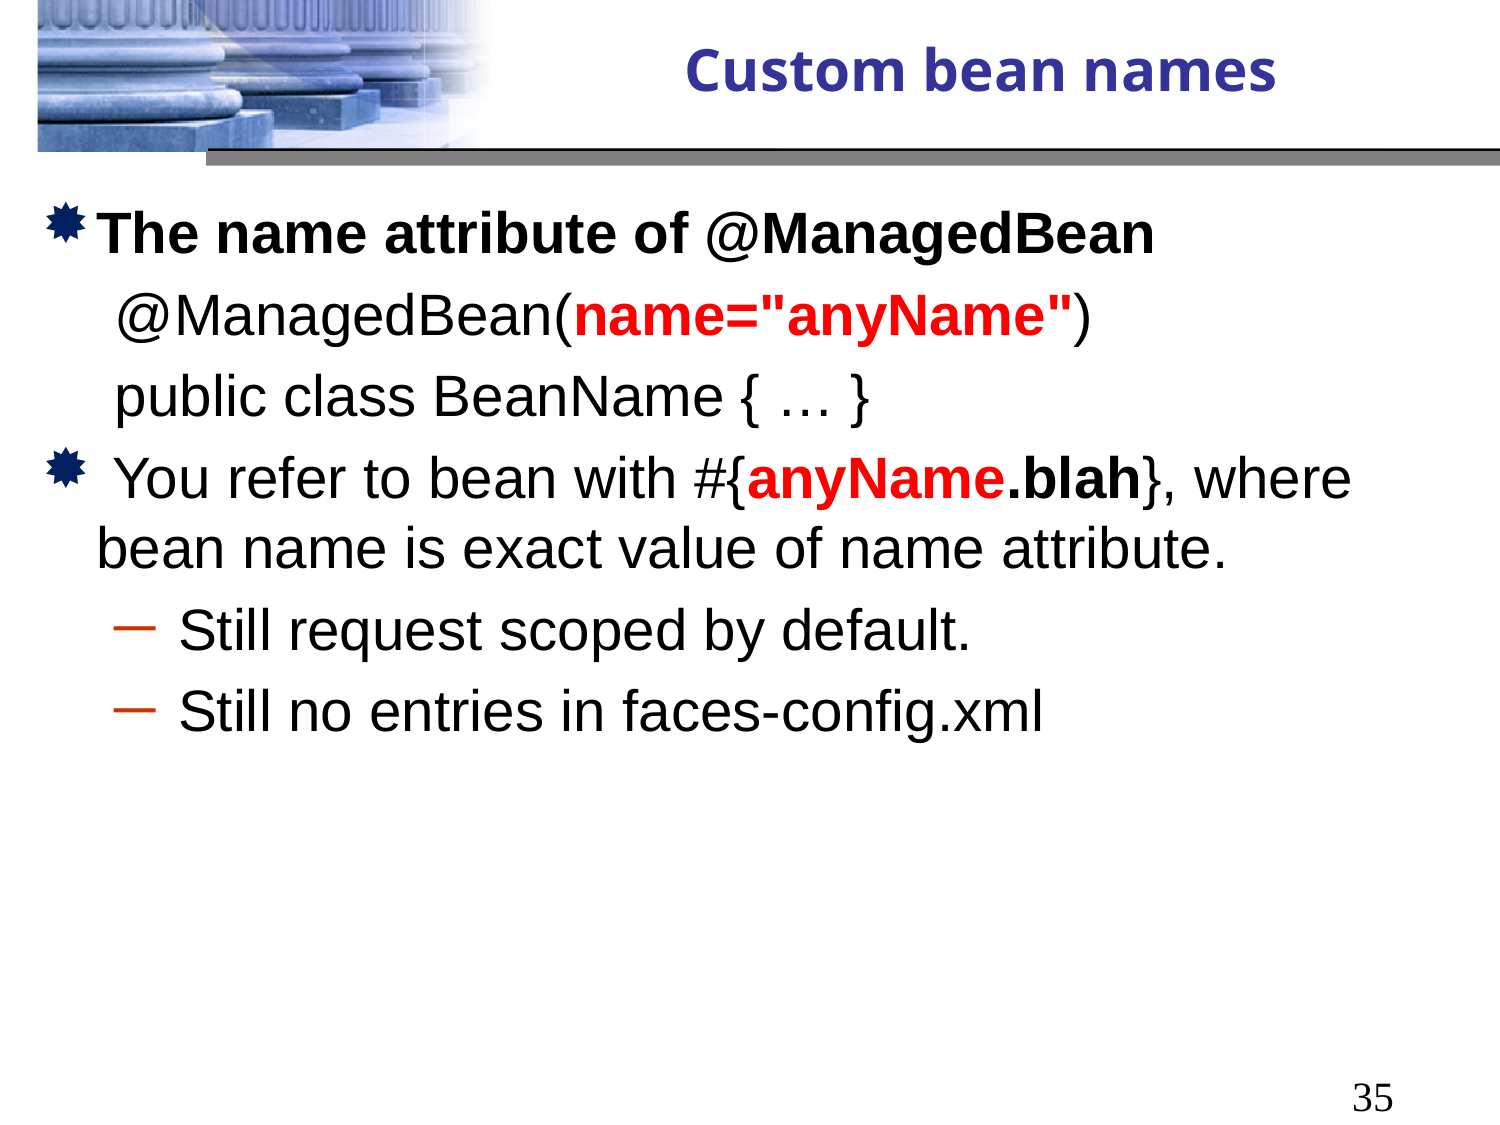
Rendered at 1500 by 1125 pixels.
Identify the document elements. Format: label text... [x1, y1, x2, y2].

list The name attribute of @ManagedBean @ManagedBean(name="anyName") public class BeanName { … } You refer to bean with #{anyName.blah}, where bean name is exact value of name attribute. Still request scoped by default. Still no entries in faces-config.xml [24, 187, 1476, 1063]
title Custom bean names [462, 0, 1500, 151]
picture [37, 0, 462, 152]
